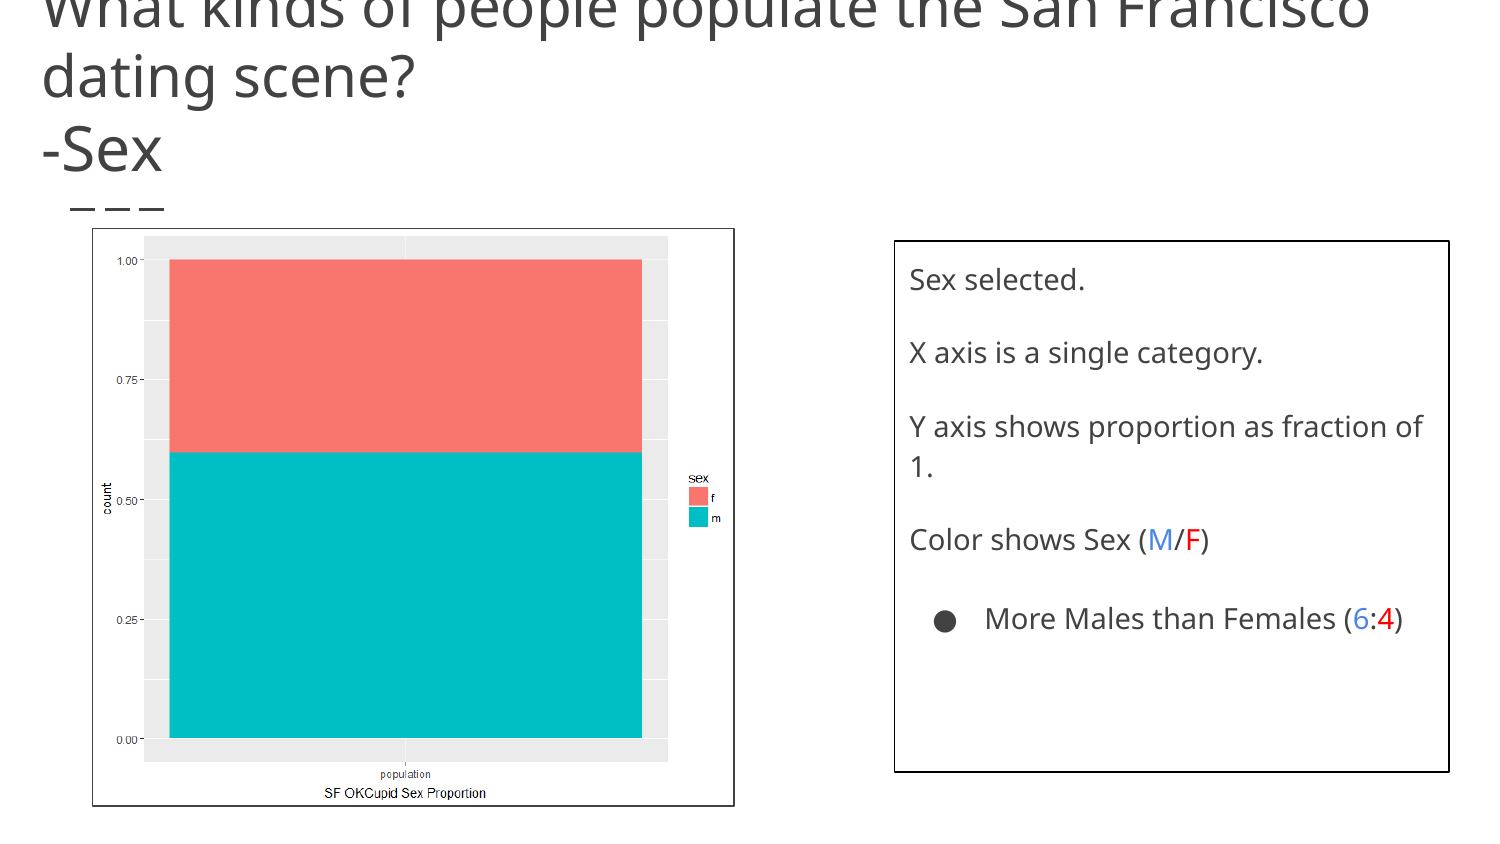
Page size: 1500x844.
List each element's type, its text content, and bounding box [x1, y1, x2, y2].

list Sex selected. X axis is a single category. Y axis shows proportion as fraction of 1. Color shows Sex (M/F) [894, 240, 1449, 580]
list More Males than Females (6:4) [894, 580, 1449, 773]
title What kinds of people populate the San Francisco dating scene? -Sex [26, 7, 1500, 199]
picture [92, 229, 734, 806]
